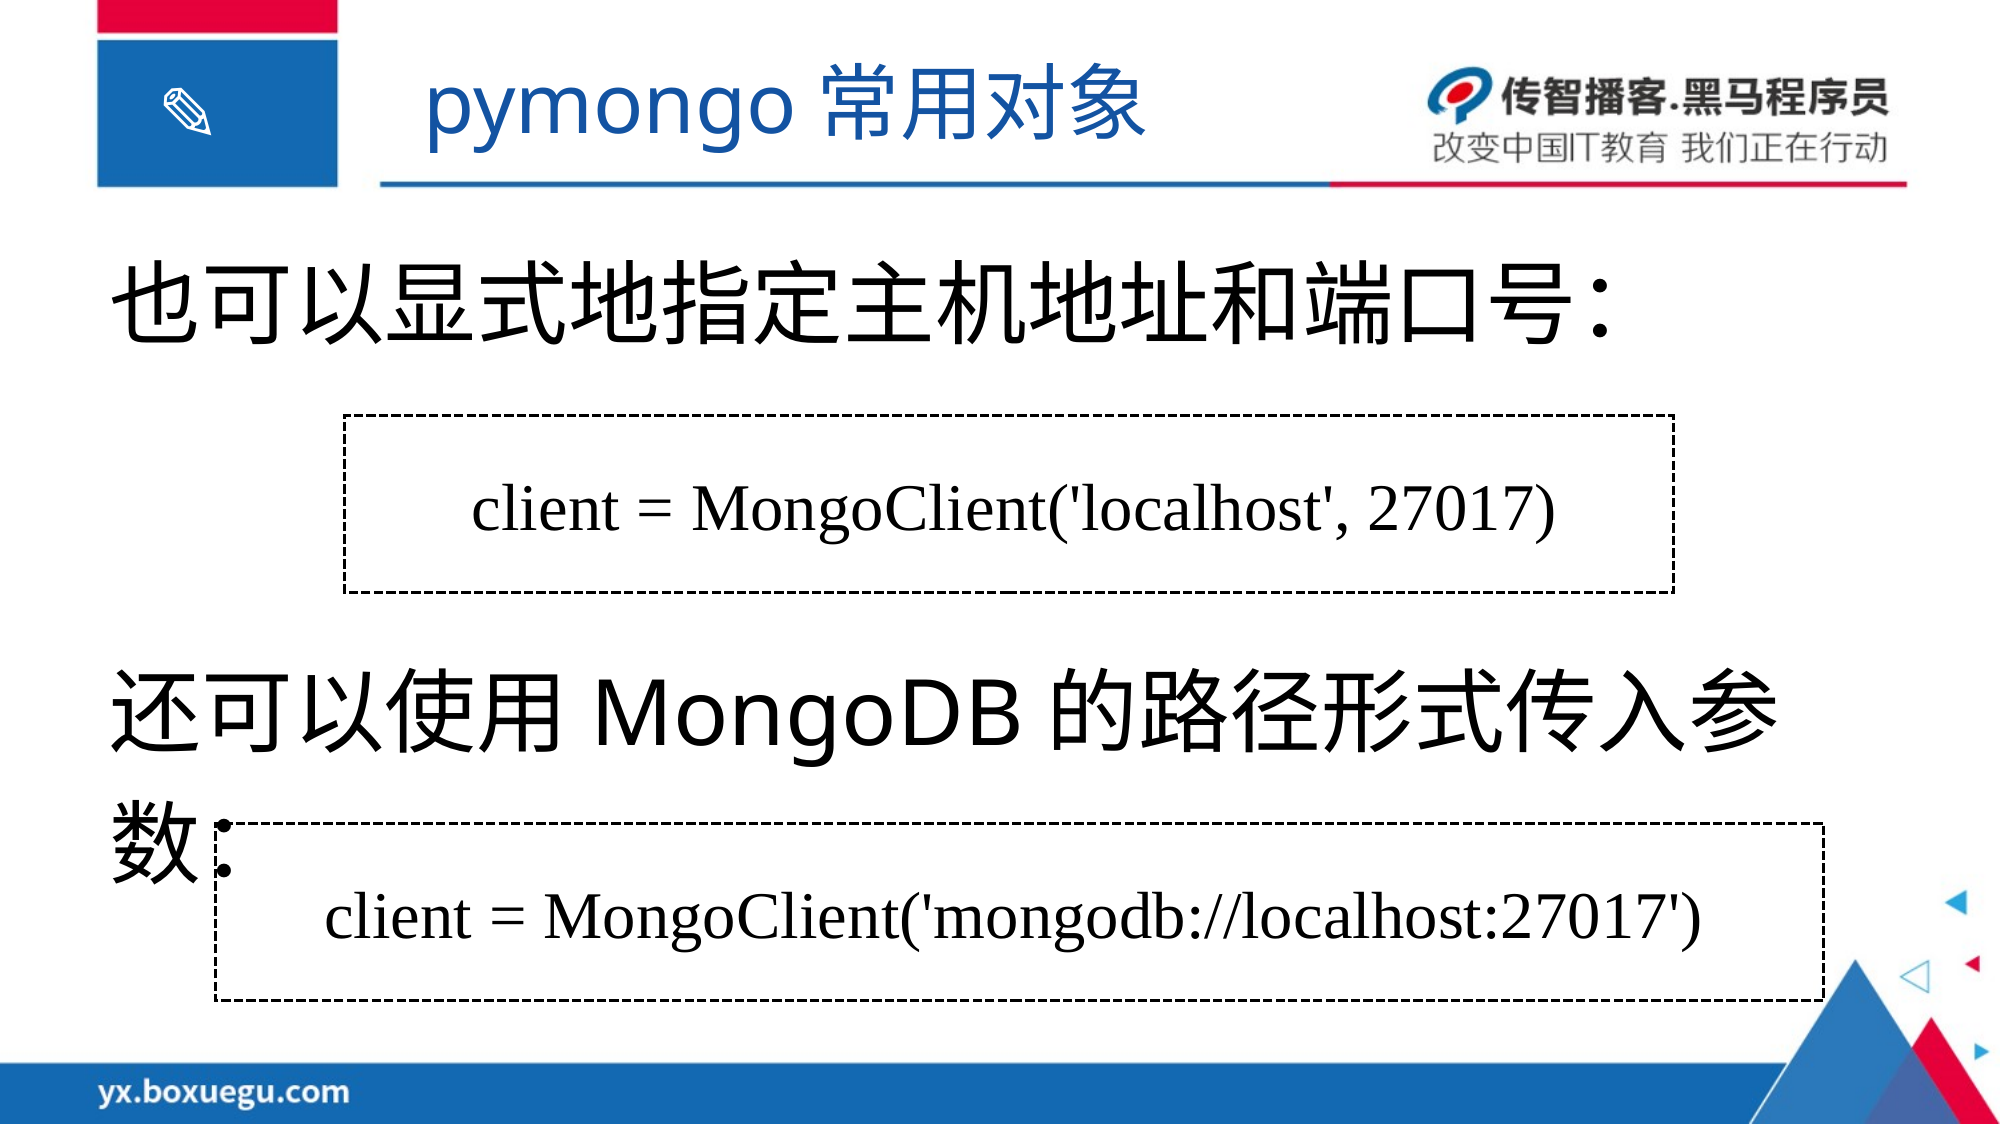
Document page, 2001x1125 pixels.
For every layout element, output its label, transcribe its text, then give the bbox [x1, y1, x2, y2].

text_box client = MongoClient('mongodb://localhost:27017') [309, 864, 1730, 959]
text_box pymongo常用对象 [409, 43, 1292, 158]
text_box 也可以显式地指定主机地址和端口号： [94, 216, 1900, 364]
text_box 还可以使用MongoDB的路径形式传入参数： [94, 624, 1900, 904]
text_box client = MongoClient('localhost', 27017) [457, 456, 1582, 551]
picture [0, 0, 2000, 1124]
text_box [344, 415, 1674, 593]
text_box [215, 823, 1824, 1001]
